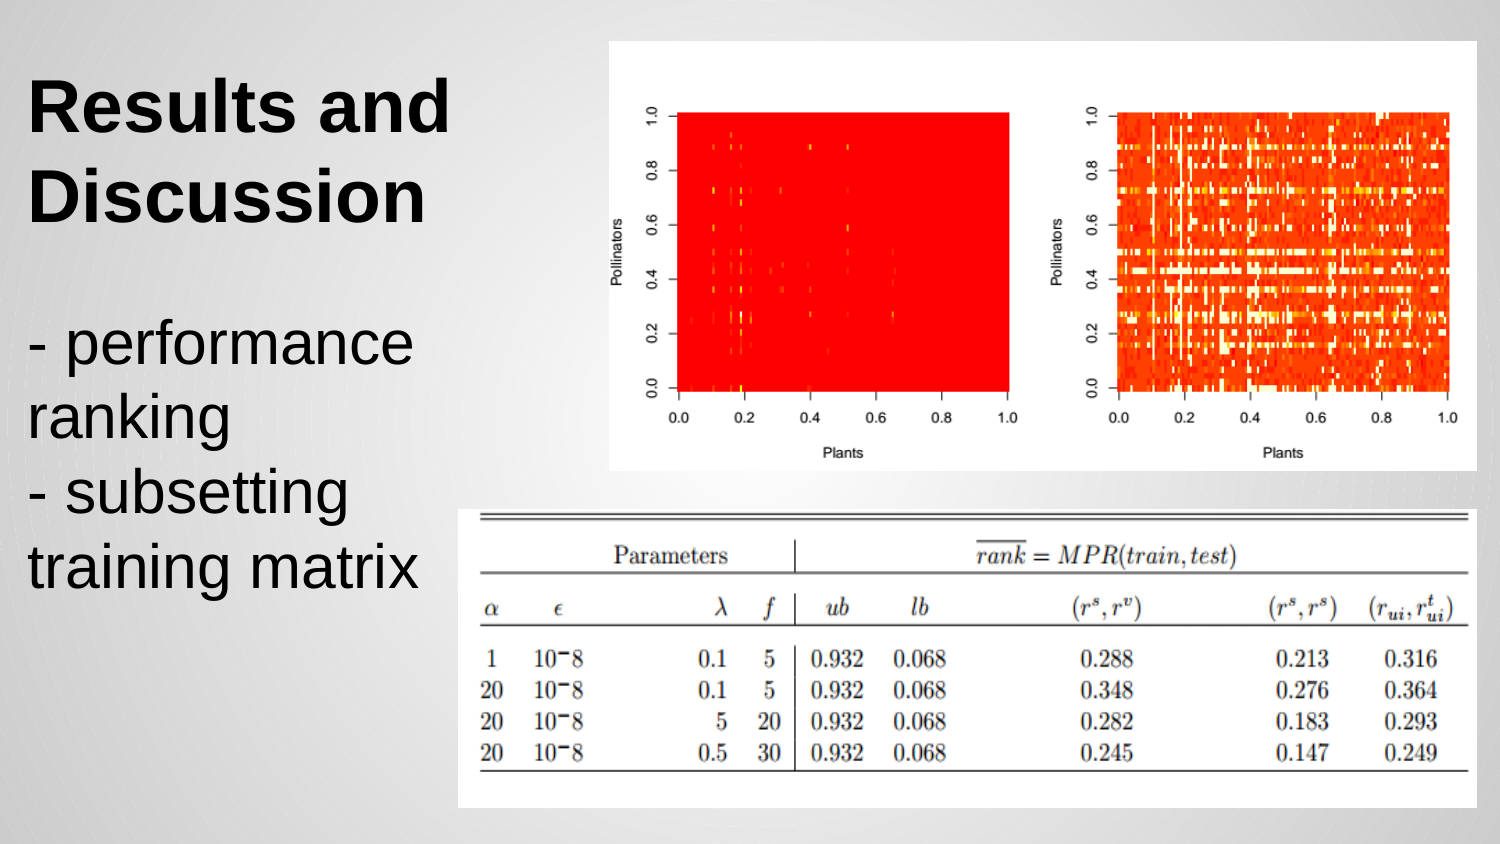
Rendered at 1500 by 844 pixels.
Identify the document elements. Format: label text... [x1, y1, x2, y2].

list - performance ranking - subsetting training matrix [12, 286, 459, 792]
picture [609, 41, 1477, 471]
title Results and Discussion [12, 42, 490, 253]
picture [458, 509, 1477, 809]
